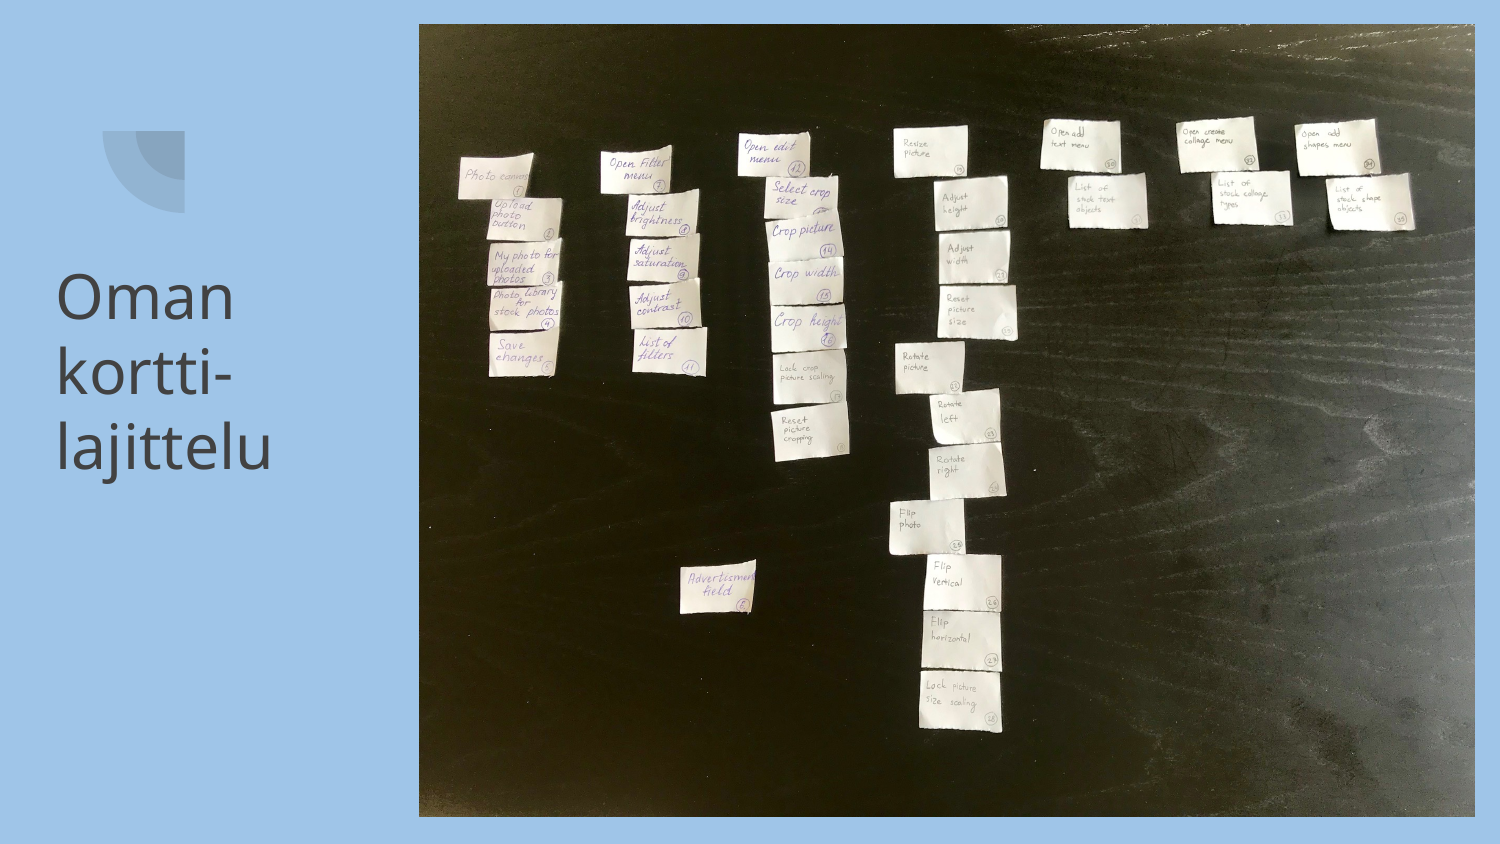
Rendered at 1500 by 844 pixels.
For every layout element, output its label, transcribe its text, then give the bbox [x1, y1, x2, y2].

list Oman kortti- lajittelu [40, 242, 354, 803]
picture [419, 24, 1476, 817]
